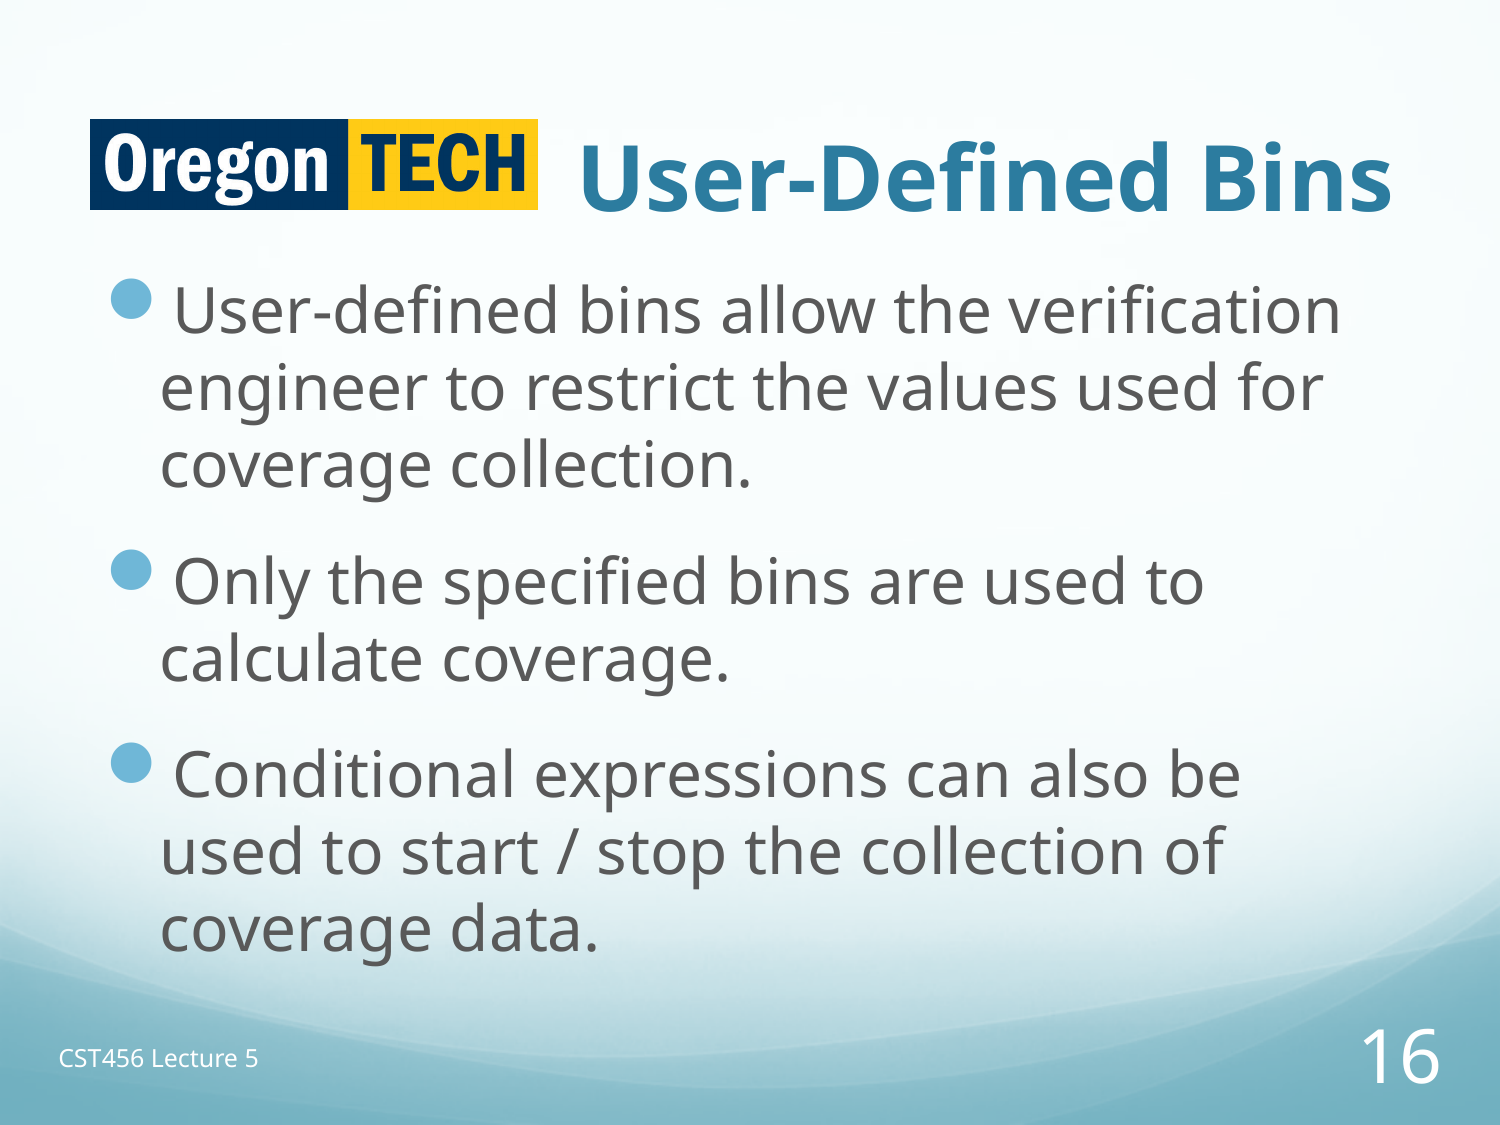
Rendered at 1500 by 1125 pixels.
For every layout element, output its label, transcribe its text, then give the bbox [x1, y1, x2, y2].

slide_number 16 [1295, 1029, 1459, 1090]
list User-defined bins allow the verification engineer to restrict the values used for coverage collection. Only the specified bins are used to calculate coverage. Conditional expressions can also be used to start / stop the collection of coverage data. [90, 262, 1410, 975]
picture [89, 119, 538, 211]
footer CST456 Lecture 5 [43, 1029, 838, 1090]
title User-Defined Bins [90, 17, 1410, 237]
